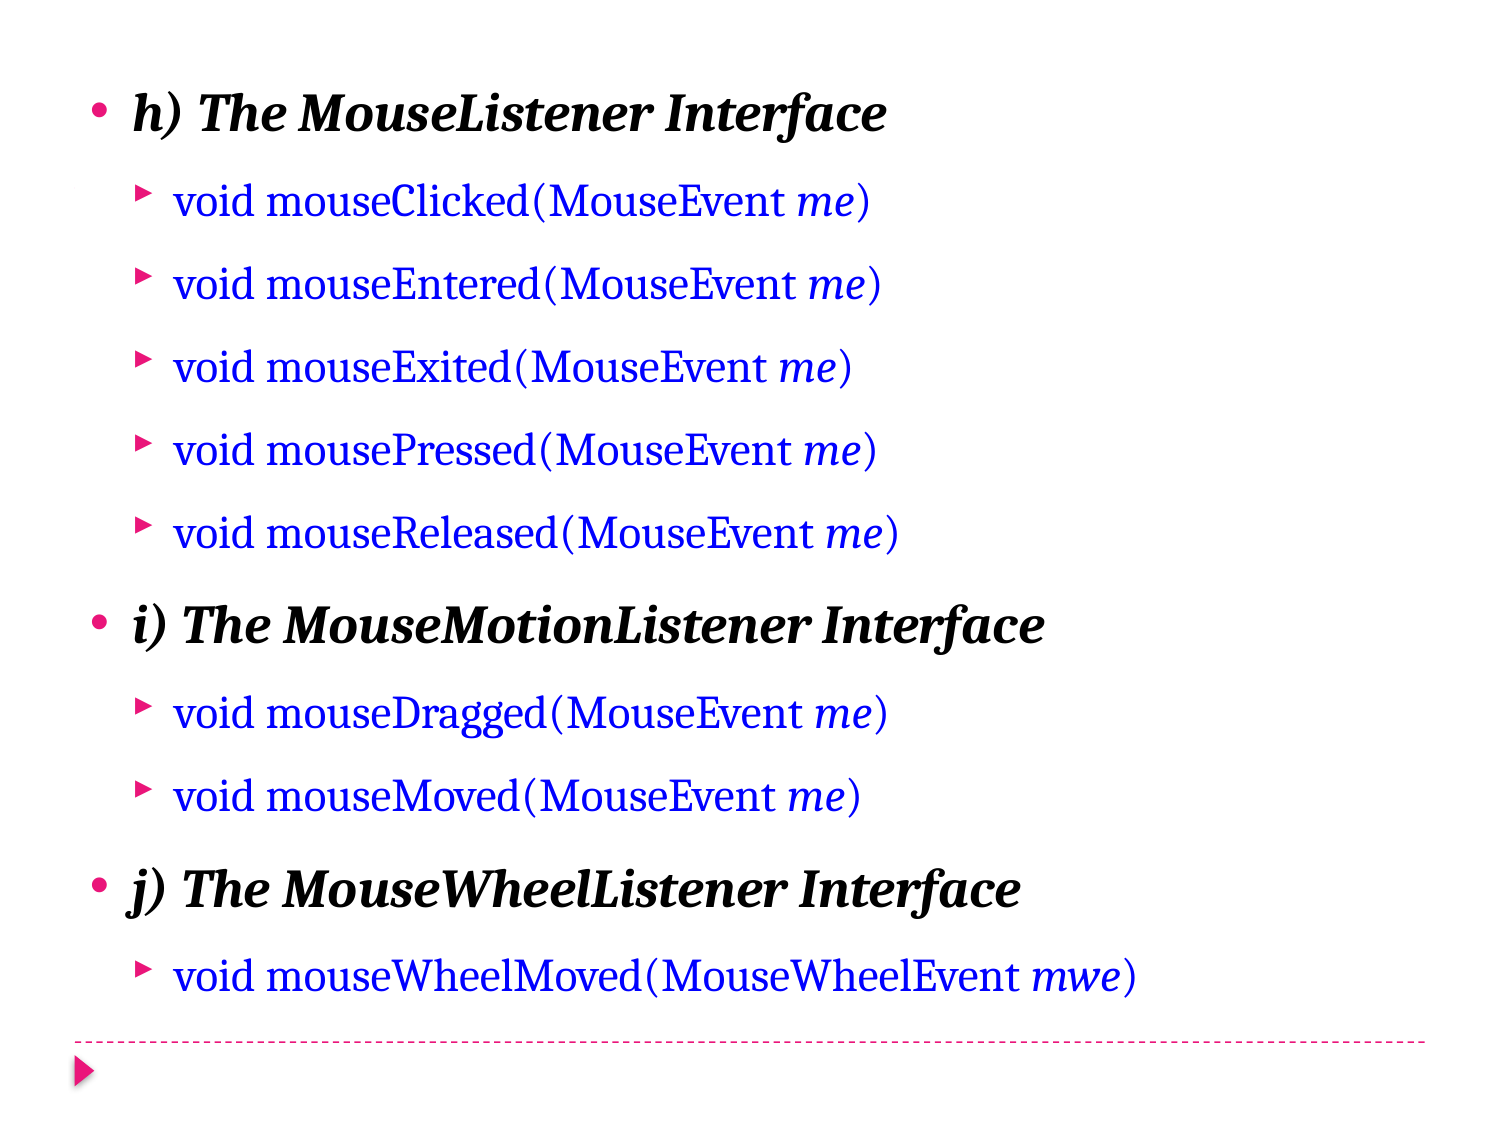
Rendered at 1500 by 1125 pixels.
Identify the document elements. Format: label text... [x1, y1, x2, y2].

list h) The MouseListener Interface void mouseClicked(MouseEvent me) void mouseEntered(MouseEvent me) void mouseExited(MouseEvent me) void mousePressed(MouseEvent me) void mouseReleased(MouseEvent me) i) The MouseMotionListener Interface void mouseDragged(MouseEvent me) void mouseMoved(MouseEvent me) j) The MouseWheelListener Interface void mouseWheelMoved(MouseWheelEvent mwe) [75, 50, 1425, 1010]
